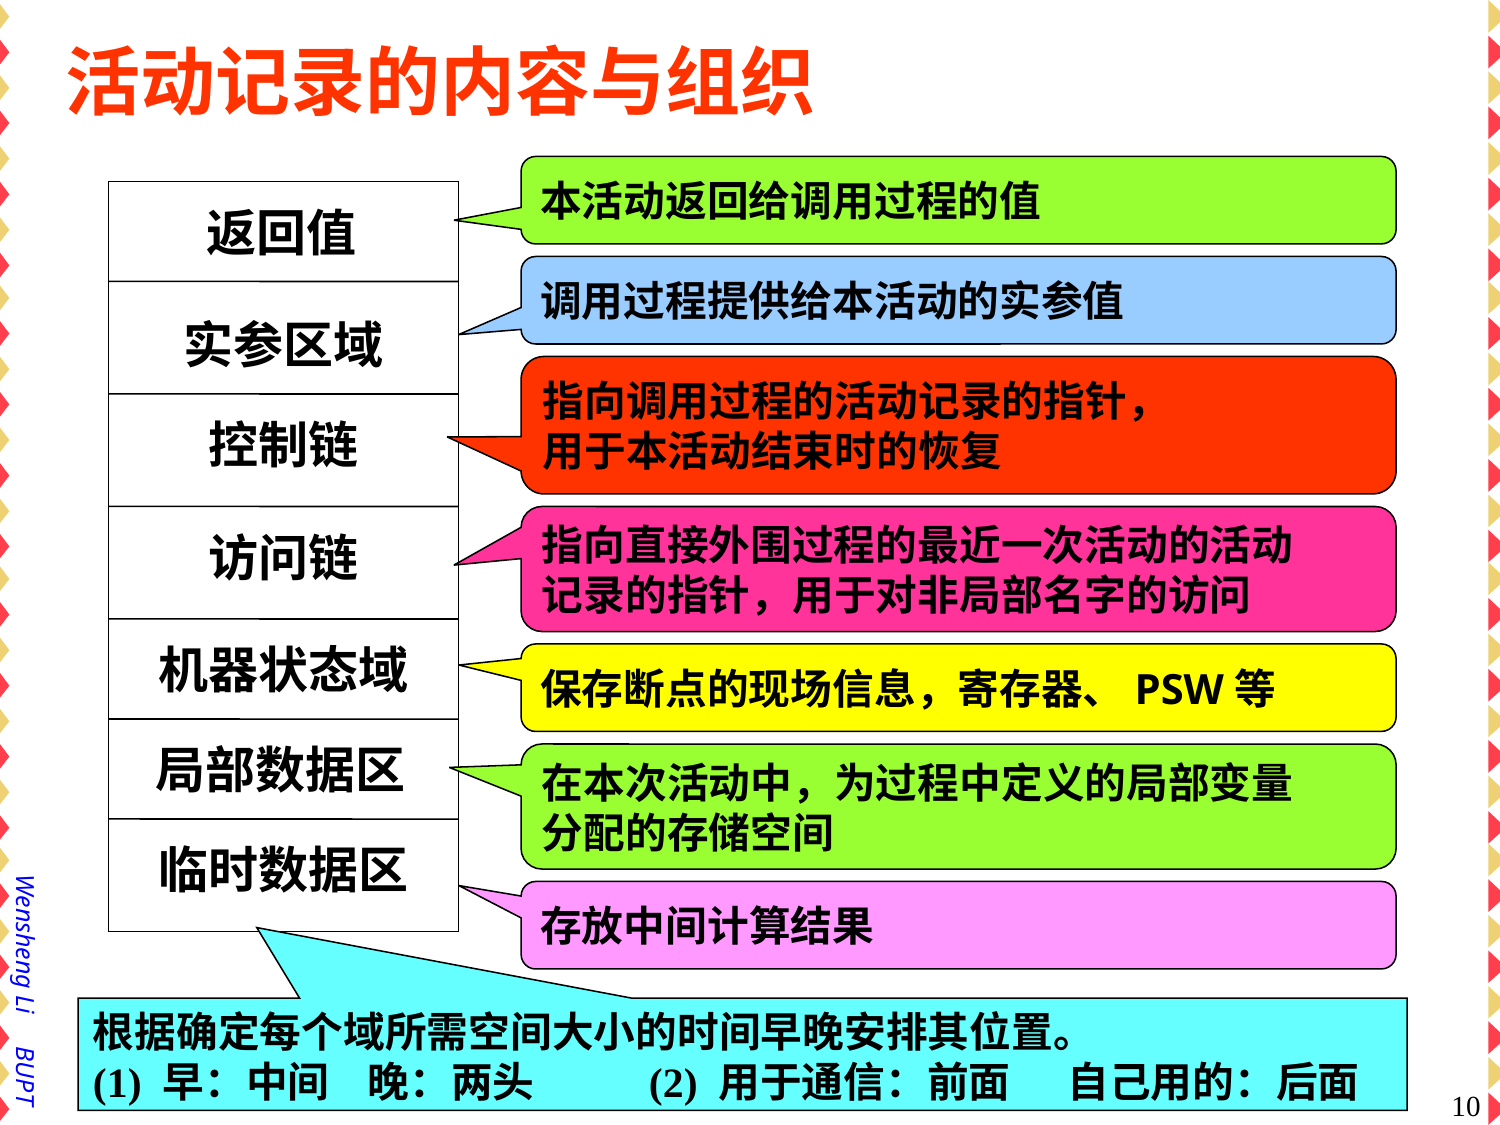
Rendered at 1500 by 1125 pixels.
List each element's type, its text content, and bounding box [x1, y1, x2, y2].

text_box 指向调用过程的活动记录的指针， 用于本活动结束时的恢复 [464, 356, 1397, 494]
text_box 本活动返回给调用过程的值 [464, 156, 1397, 244]
text_box 指向直接外围过程的最近一次活动的活动 记录的指针，用于对非局部名字的访问 [464, 506, 1397, 632]
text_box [108, 181, 459, 932]
text_box 调用过程提供给本活动的实参值 [464, 256, 1397, 344]
slide_number 10 [1370, 1079, 1496, 1124]
text_box 根据确定每个域所需空间大小的时间早晚安排其位置。 (1) 早：中间 晚：两头 (2) 用于通信：前面 自己用的：后面 [78, 941, 1408, 1111]
text_box 在本次活动中，为过程中定义的局部变量 分配的存储空间 [464, 743, 1397, 870]
text_box 保存断点的现场信息，寄存器、PSW等 [464, 643, 1397, 732]
title 活动记录的内容与组织 [50, 24, 1463, 135]
text_box 存放中间计算结果 [464, 881, 1397, 969]
